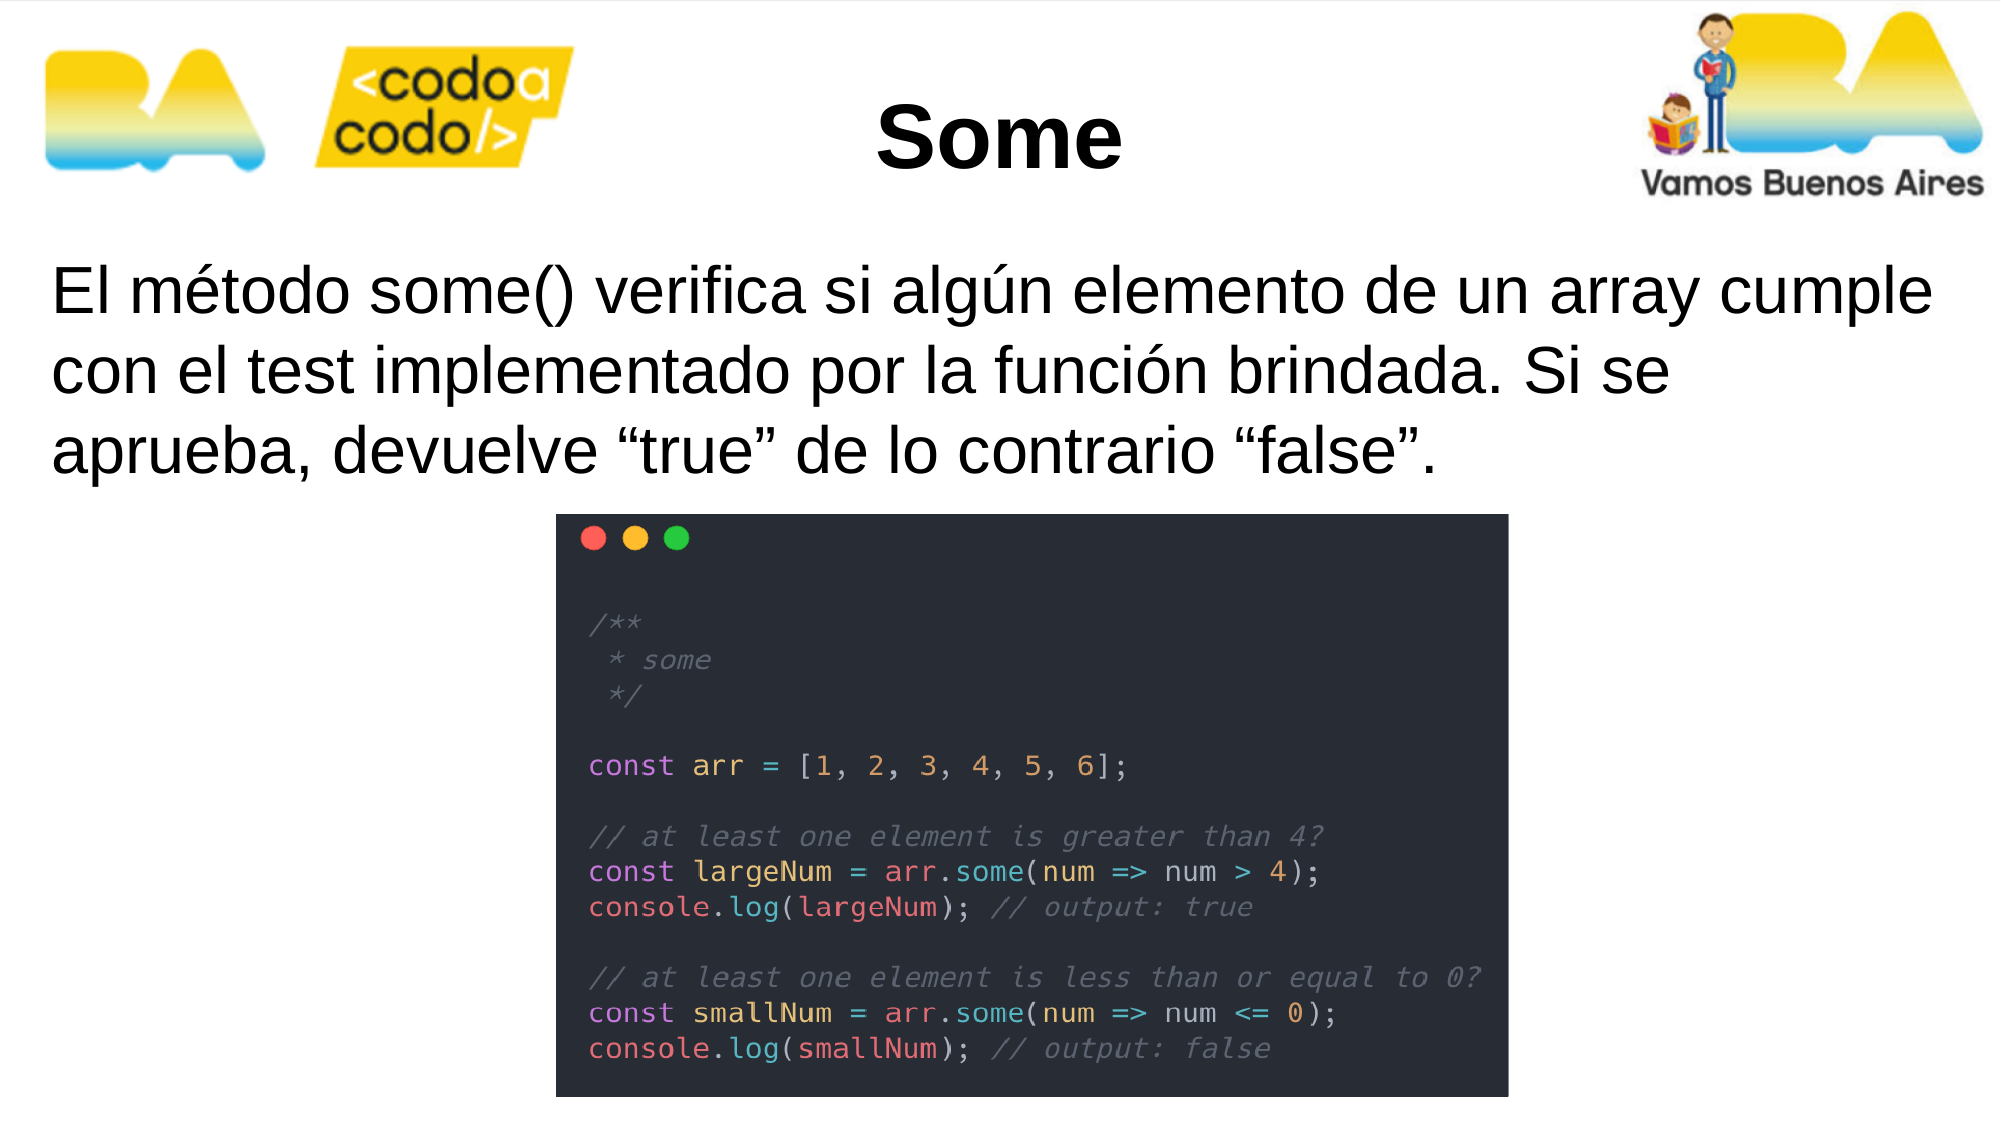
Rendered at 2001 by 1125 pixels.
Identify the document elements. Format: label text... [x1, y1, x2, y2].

text_box El método some() verifica si algún elemento de un array cumple con el test implementado por la función brindada. Si se aprueba, devuelve “true” de lo contrario “false”. [36, 239, 1968, 494]
text_box Some [0, 69, 2000, 194]
picture [0, 0, 2001, 1125]
